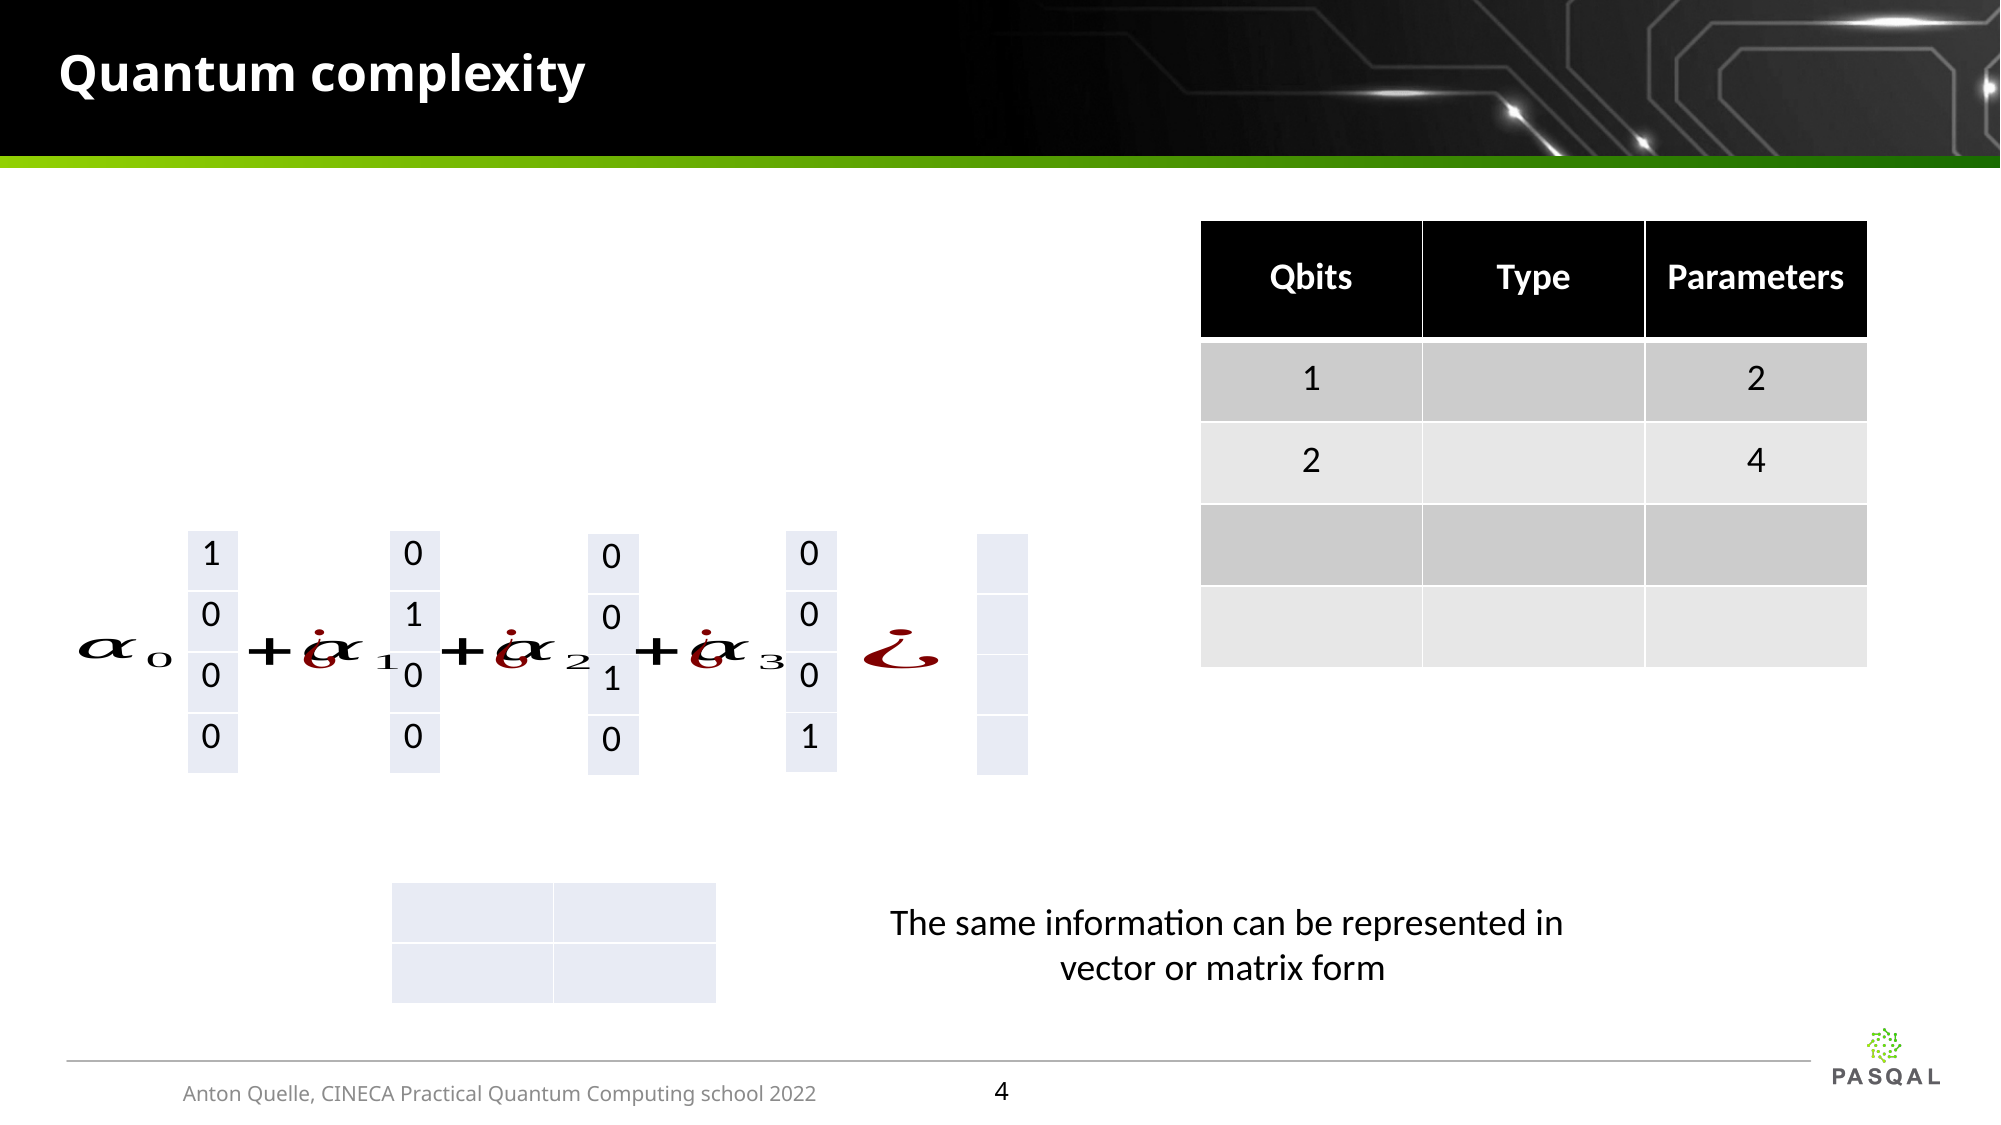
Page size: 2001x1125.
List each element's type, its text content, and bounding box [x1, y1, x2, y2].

table_cell 0 [188, 592, 238, 651]
table_header 0 [588, 534, 639, 593]
table_header 0 [786, 531, 837, 590]
footer Anton Quelle, CINECA Practical Quantum Computing school 2022 [0, 1061, 956, 1125]
table_cell 0 [588, 595, 639, 654]
table_cell 1 [390, 592, 440, 651]
table_cell 0 [390, 714, 440, 773]
table_header 0 [390, 531, 440, 590]
picture [0, 0, 2000, 156]
table_cell 1 [588, 655, 639, 714]
text_box [0, 156, 2000, 168]
table_cell 0 [390, 653, 440, 712]
table_header 1 [188, 531, 238, 590]
table_cell 0 [786, 592, 837, 651]
table_cell 0 [188, 714, 238, 773]
table_cell 0 [588, 716, 639, 775]
table_cell 1 [786, 713, 837, 772]
table_cell 0 [786, 653, 837, 712]
text_box The same information can be represented in vector or matrix form [874, 890, 1580, 996]
picture [1831, 1028, 1940, 1090]
slide_number 4 [956, 1062, 1048, 1123]
table_cell 0 [188, 653, 238, 712]
